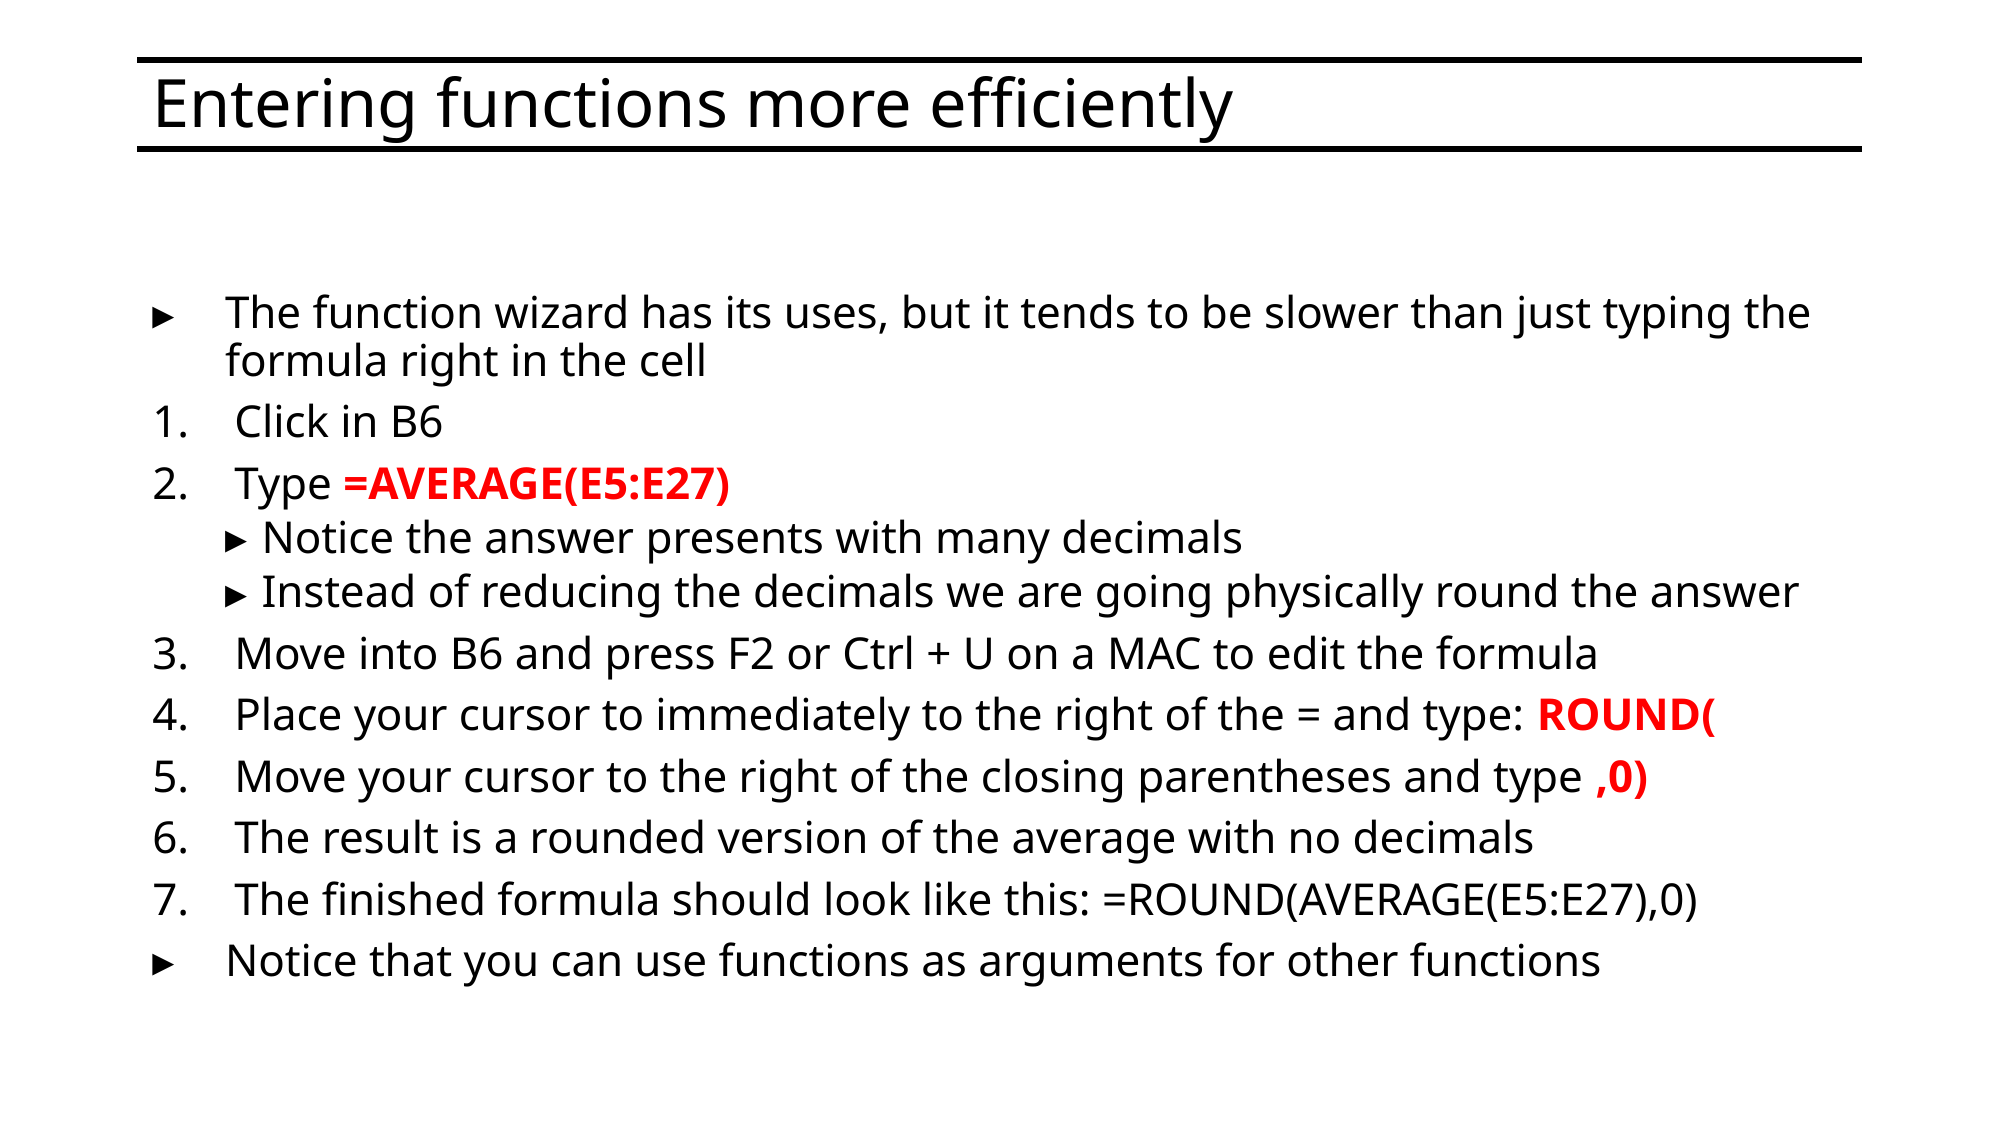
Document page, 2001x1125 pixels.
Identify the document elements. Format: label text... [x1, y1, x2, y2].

title Entering functions more efficiently [137, 63, 1863, 152]
list The function wizard has its uses, but it tends to be slower than just typing the formula right in the cell Click in B6 Type =AVERAGE(E5:E27) Notice the answer presents with many decimals Instead of reducing the decimals we are going physically round the answer Move into B6 and press F2 or Ctrl + U on a MAC to edit the formula Place your cursor to immediately to the right of the = and type: ROUND( Move your cursor to the right of the closing parentheses and type ,0) The result is a rounded version of the average with no decimals The finished formula should look like this: =ROUND(AVERAGE(E5:E27),0) Notice that you can use functions as arguments for other functions [137, 283, 1863, 998]
